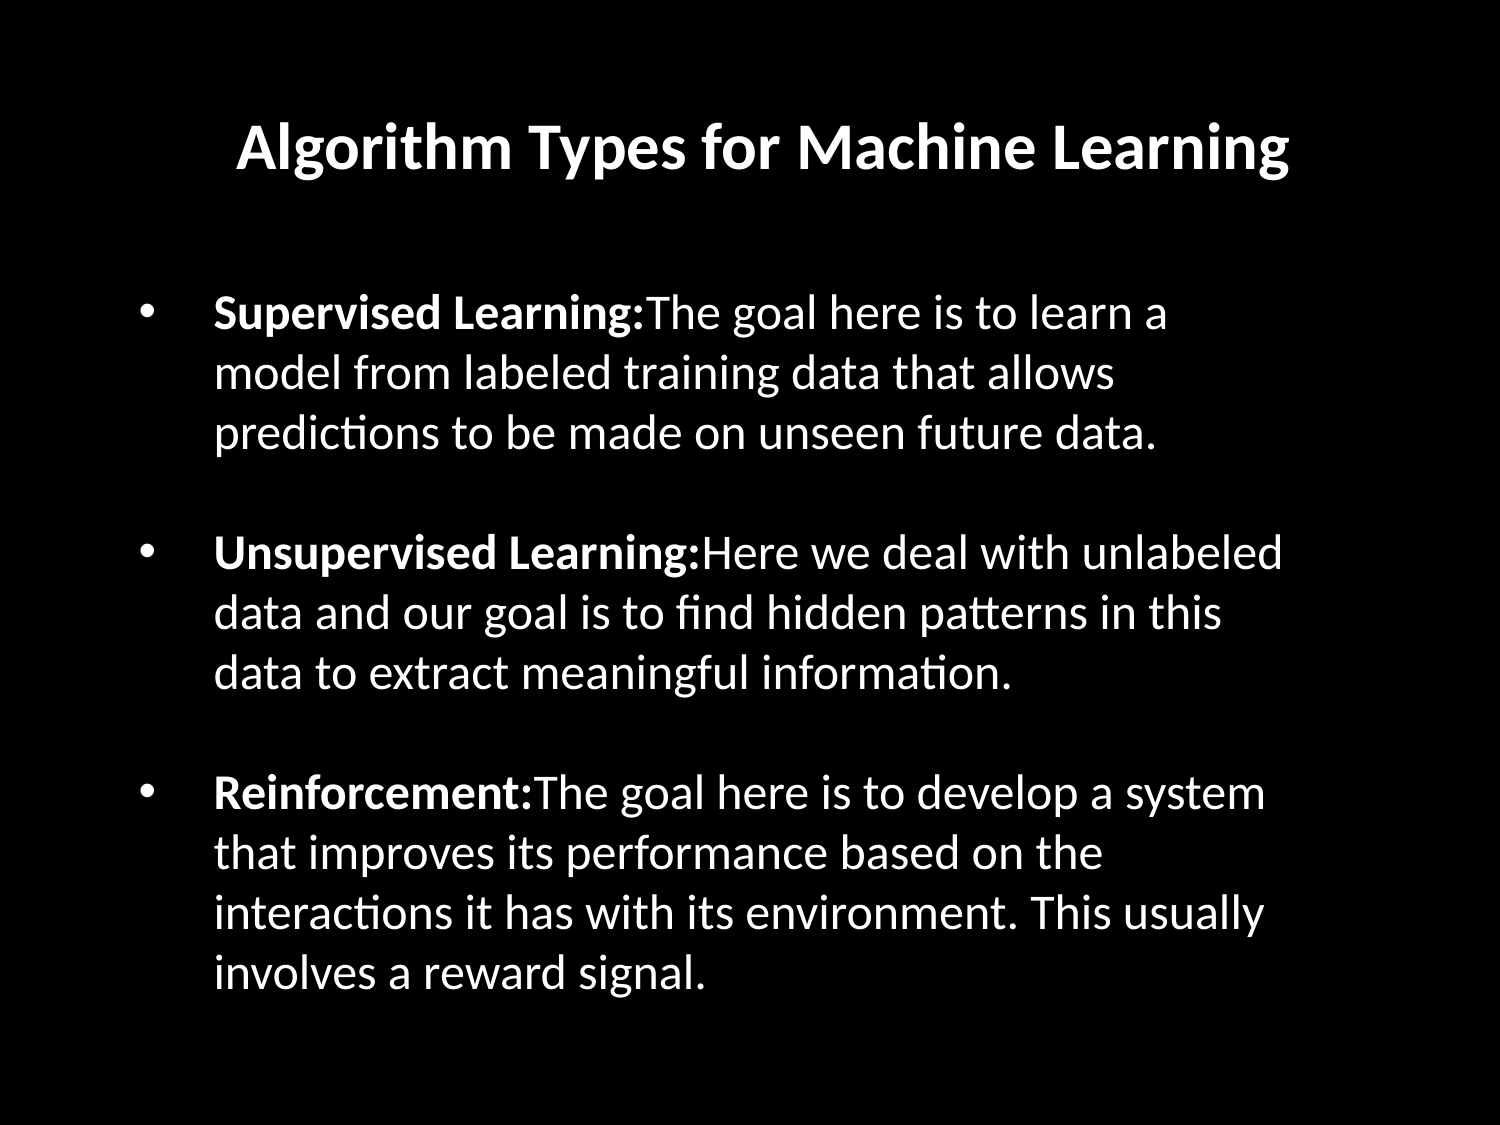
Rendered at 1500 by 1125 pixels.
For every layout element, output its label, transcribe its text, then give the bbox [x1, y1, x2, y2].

text_box Algorithm Types for Machine Learning [221, 95, 1307, 191]
text_box Supervised Learning:The goal here is to learn a model from labeled training data that allows predictions to be made on unseen future data. Unsupervised Learning:Here we deal with unlabeled data and our goal is to find hidden patterns in this data to extract meaningful information. Reinforcement:The goal here is to develop a system that improves its performance based on the interactions it has with its environment. This usually involves a reward signal. [123, 212, 1309, 1125]
